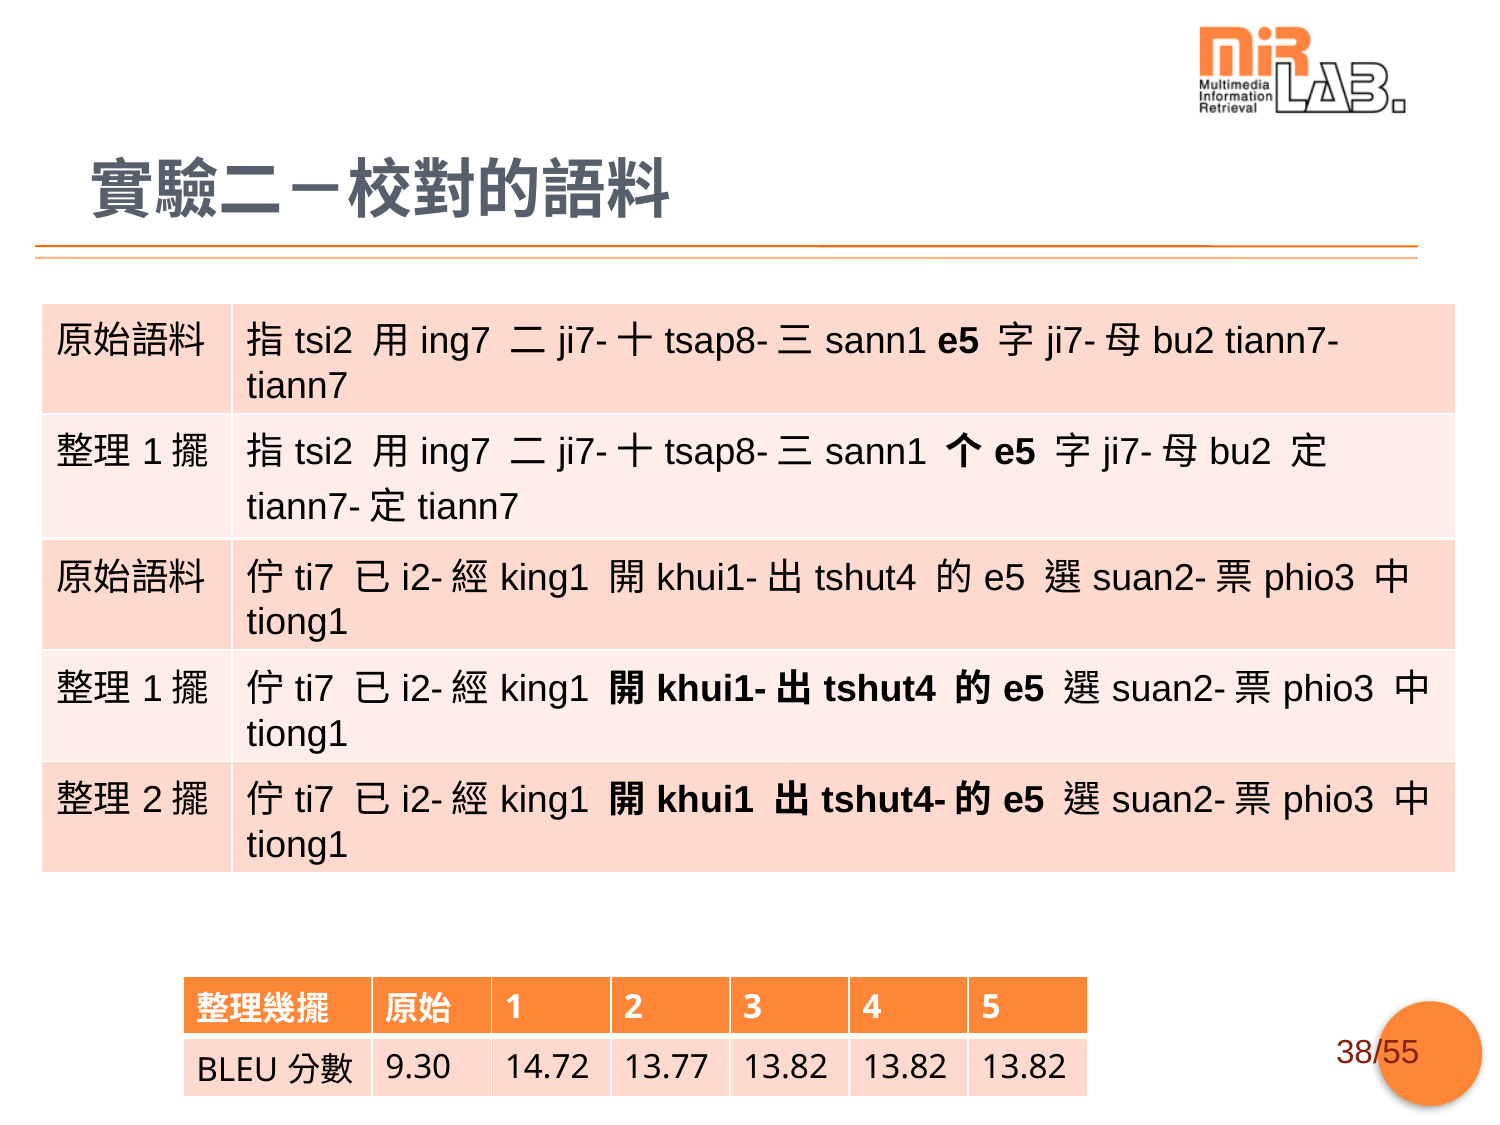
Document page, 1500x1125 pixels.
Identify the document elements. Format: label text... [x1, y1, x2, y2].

table_header 1 [492, 977, 610, 1033]
table_header 原始語料 [42, 304, 231, 413]
table_cell 佇ti7 已i2-經king1 開khui1-出tshut4 的e5 選suan2-票phio3 中tiong1 [233, 651, 1455, 761]
table_cell 13.77 [612, 1039, 729, 1096]
table_header 4 [850, 977, 967, 1033]
table_header 佇ti7 已i2-經king1 開khui1-出tshut4 的e5 選suan2-票phio3 中tiong1 [233, 540, 1455, 649]
table_cell 13.82 [731, 1039, 848, 1096]
table_cell 14.72 [492, 1039, 610, 1096]
table_cell 13.82 [969, 1039, 1087, 1096]
table_cell 整理1擺 [42, 415, 231, 537]
table_cell 整理1擺 [42, 651, 231, 761]
table_cell 9.30 [373, 1039, 491, 1096]
table_header 5 [969, 977, 1087, 1033]
table_cell 指tsi2 用ing7 二ji7-十tsap8-三sann1 个e5 字ji7-母bu2 定tiann7-定tiann7 [233, 415, 1455, 537]
table_header 指tsi2 用ing7 二ji7-十tsap8-三sann1 e5 字ji7-母bu2 tiann7-tiann7 [233, 304, 1455, 413]
table_header 3 [731, 977, 848, 1033]
table_header 整理幾擺 [184, 977, 371, 1033]
title 實驗二－校對的語料 [75, 45, 1372, 233]
table_header 原始 [373, 977, 491, 1033]
picture [1195, 22, 1408, 118]
table_header 原始語料 [42, 540, 231, 649]
table_cell 整理2擺 [42, 762, 231, 872]
table_header 2 [612, 977, 729, 1033]
table_cell 佇ti7 已i2-經king1 開khui1 出tshut4-的e5 選suan2-票phio3 中tiong1 [233, 762, 1455, 872]
table_cell BLEU分數 [184, 1039, 371, 1096]
table_cell 13.82 [850, 1039, 967, 1096]
